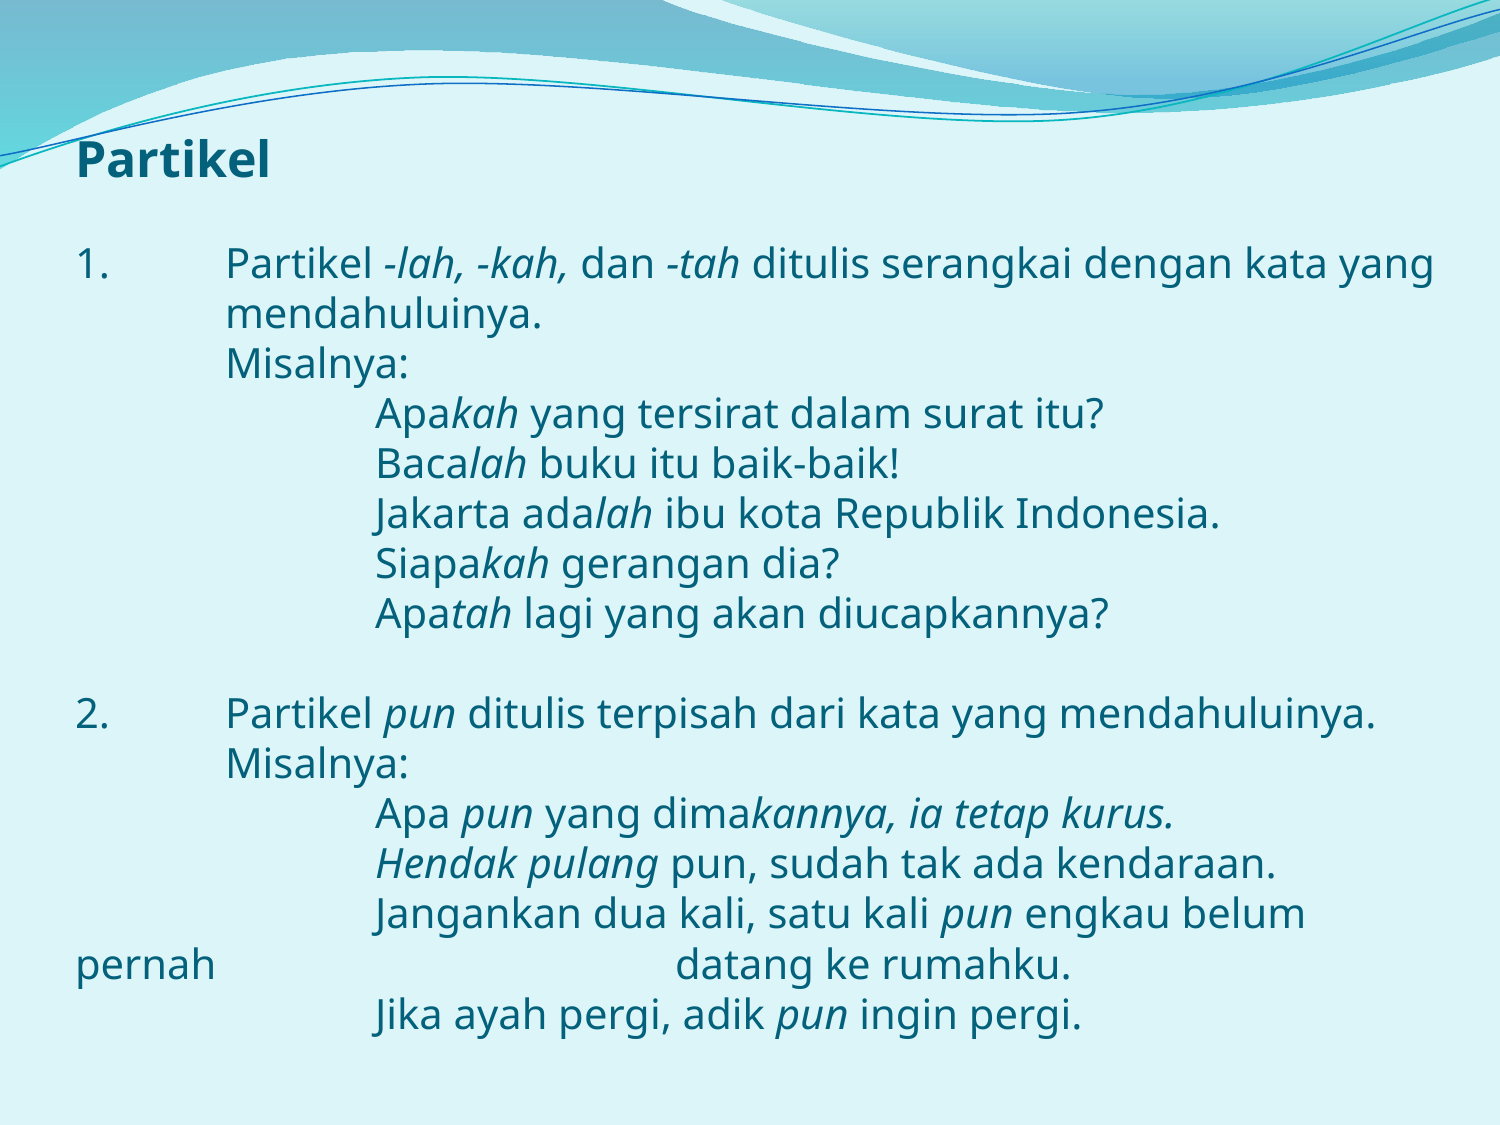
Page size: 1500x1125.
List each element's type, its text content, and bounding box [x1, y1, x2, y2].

title Partikel 1. Partikel -lah, -kah, dan -tah ditulis serangkai dengan kata yang mendahuluinya. Misalnya: Apakah yang tersirat dalam surat itu? Bacalah buku itu baik-baik! Jakarta adalah ibu kota Republik Indonesia. Siapakah gerangan dia? Apatah lagi yang akan diucapkannya? 2. Partikel pun ditulis terpisah dari kata yang mendahuluinya. Misalnya: Apa pun yang dimakannya, ia tetap kurus. Hendak pulang pun, sudah tak ada kendaraan. Jangankan dua kali, satu kali pun engkau belum pernah datang ke rumahku. Jika ayah pergi, adik pun ingin pergi. [74, 115, 1438, 1088]
